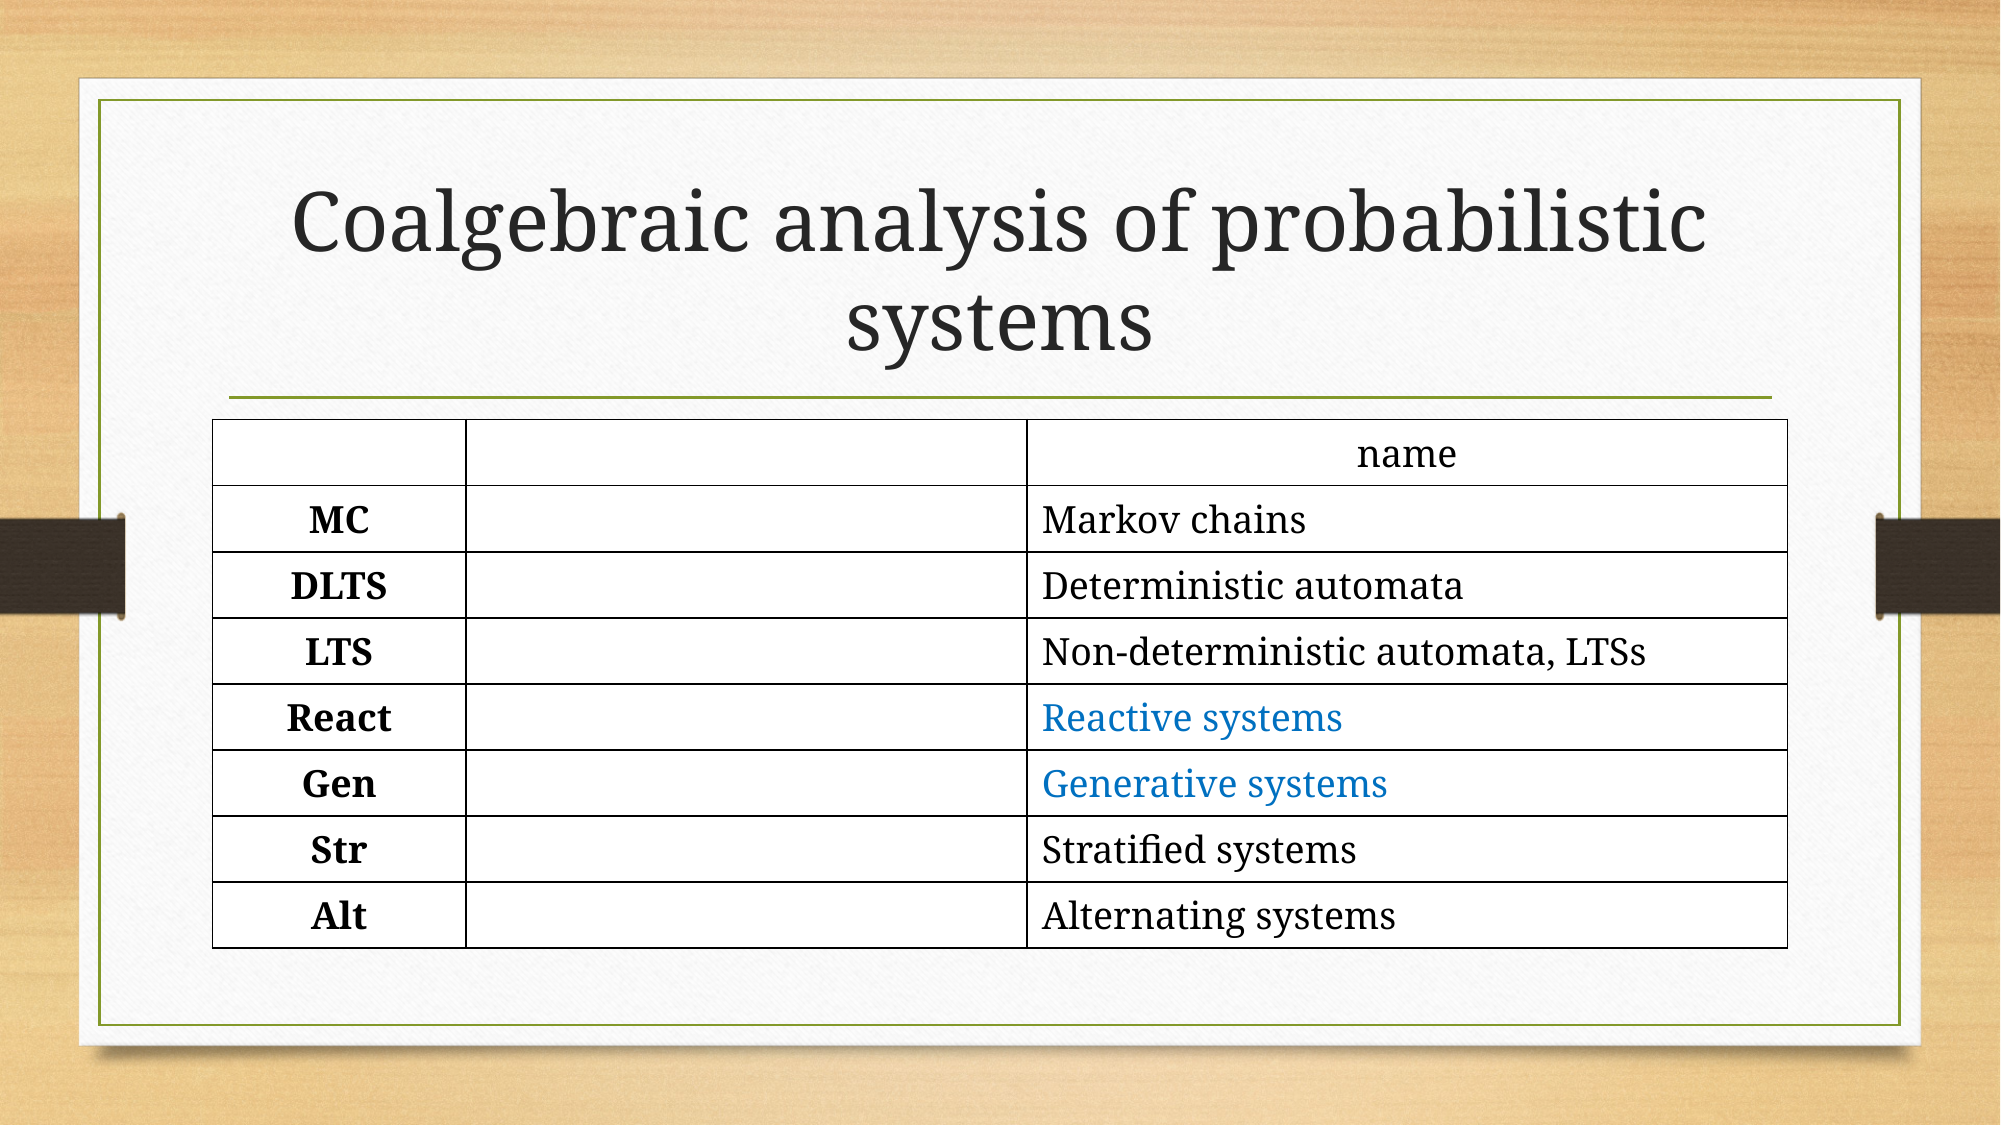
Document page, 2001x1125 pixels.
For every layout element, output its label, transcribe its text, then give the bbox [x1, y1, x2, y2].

title Coalgebraic analysis of probabilistic systems [212, 161, 1788, 375]
picture [0, 0, 2001, 1125]
